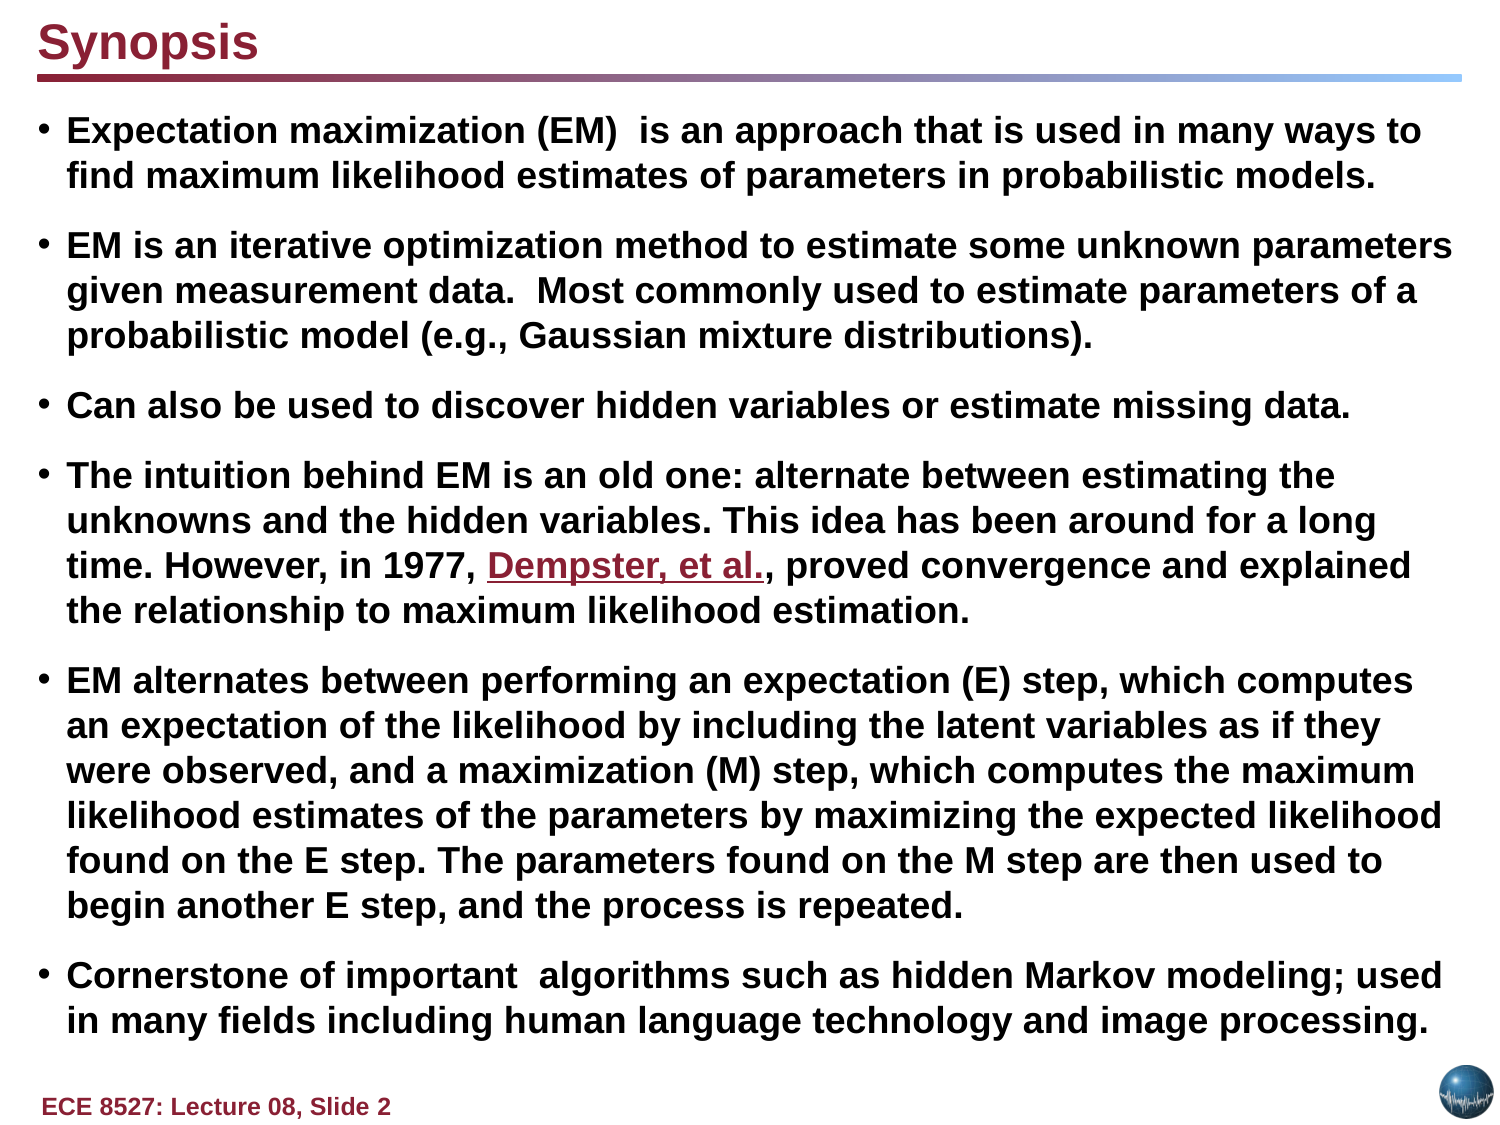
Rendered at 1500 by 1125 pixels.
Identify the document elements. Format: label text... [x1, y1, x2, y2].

picture [1439, 1065, 1494, 1119]
text_box Synopsis [37, 0, 1463, 80]
text_box Expectation maximization (EM) is an approach that is used in many ways to find maximum likelihood estimates of parameters in probabilistic models. EM is an iterative optimization method to estimate some unknown parameters given measurement data. Most commonly used to estimate parameters of a probabilistic model (e.g., Gaussian mixture distributions). Can also be used to discover hidden variables or estimate missing data. The intuition behind EM is an old one: alternate between estimating the unknowns and the hidden variables. This idea has been around for a long time. However, in 1977, Dempster, et al., proved convergence and explained the relationship to maximum likelihood estimation. EM alternates between performing an expectation (E) step, which computes an expectation of the likelihood by including the latent variables as if they were observed, and a maximization (M) step, which computes the maximum likelihood estimates of the parameters by maximizing the expected likelihood found on the E step. The parameters found on the M step are then used to begin another E step, and the process is repeated. Cornerstone of important algorithms such as hidden Markov modeling; used in many fields including human language technology and image processing. [37, 106, 1463, 1042]
